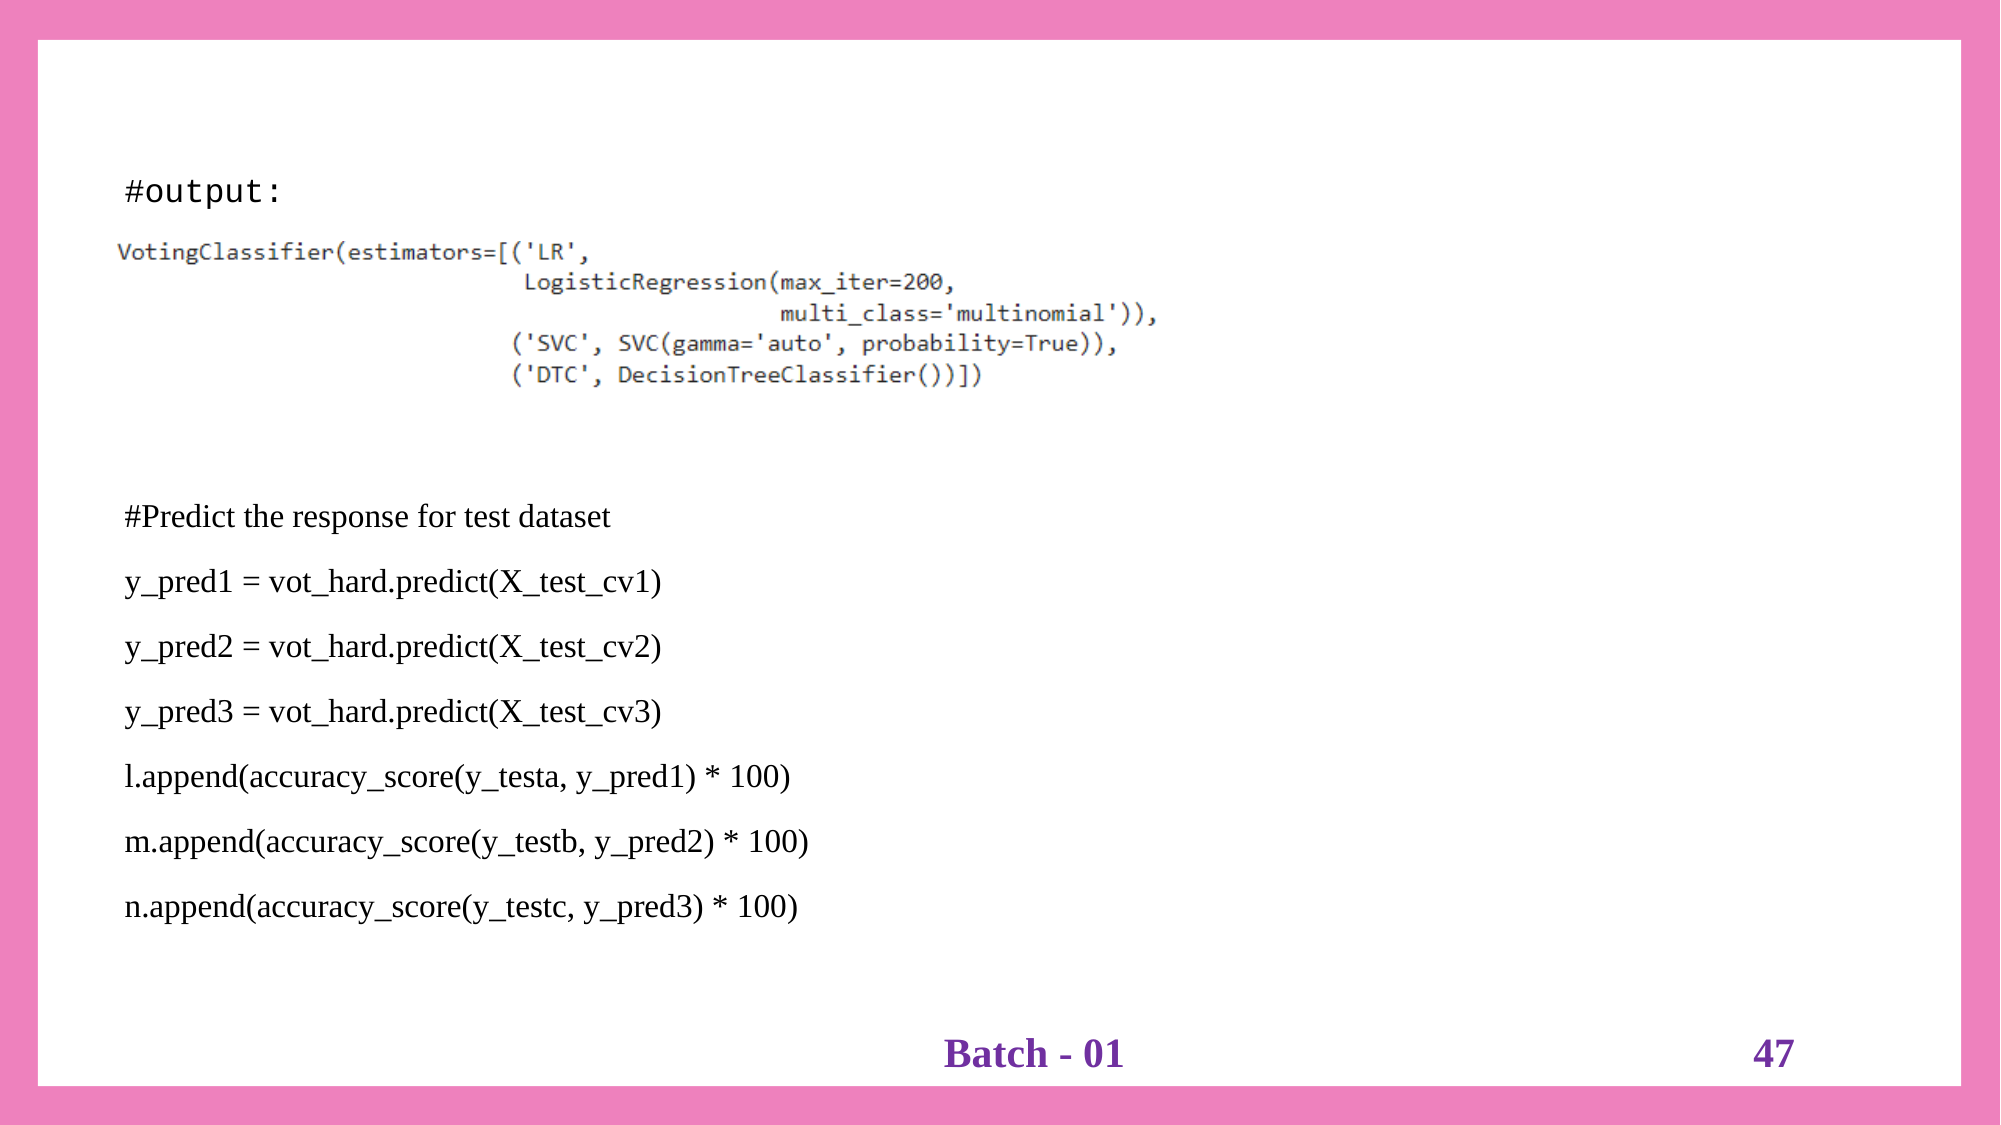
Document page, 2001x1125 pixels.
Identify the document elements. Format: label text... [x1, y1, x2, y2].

slide_number 47 [1530, 1020, 1811, 1081]
picture [101, 241, 1172, 392]
list #output: #Predict the response for test dataset y_pred1 = vot_hard.predict(X_test_cv1) y_pred2 = vot_hard.predict(X_test_cv2) y_pred3 = vot_hard.predict(X_test_cv3) l.append(accuracy_score(y_testa, y_pred1) * 100) m.append(accuracy_score(y_testb, y_pred2) * 100) n.append(accuracy_score(y_testc, y_pred3) * 100) [102, 97, 1910, 1021]
footer Batch - 01 [647, 1020, 1422, 1081]
